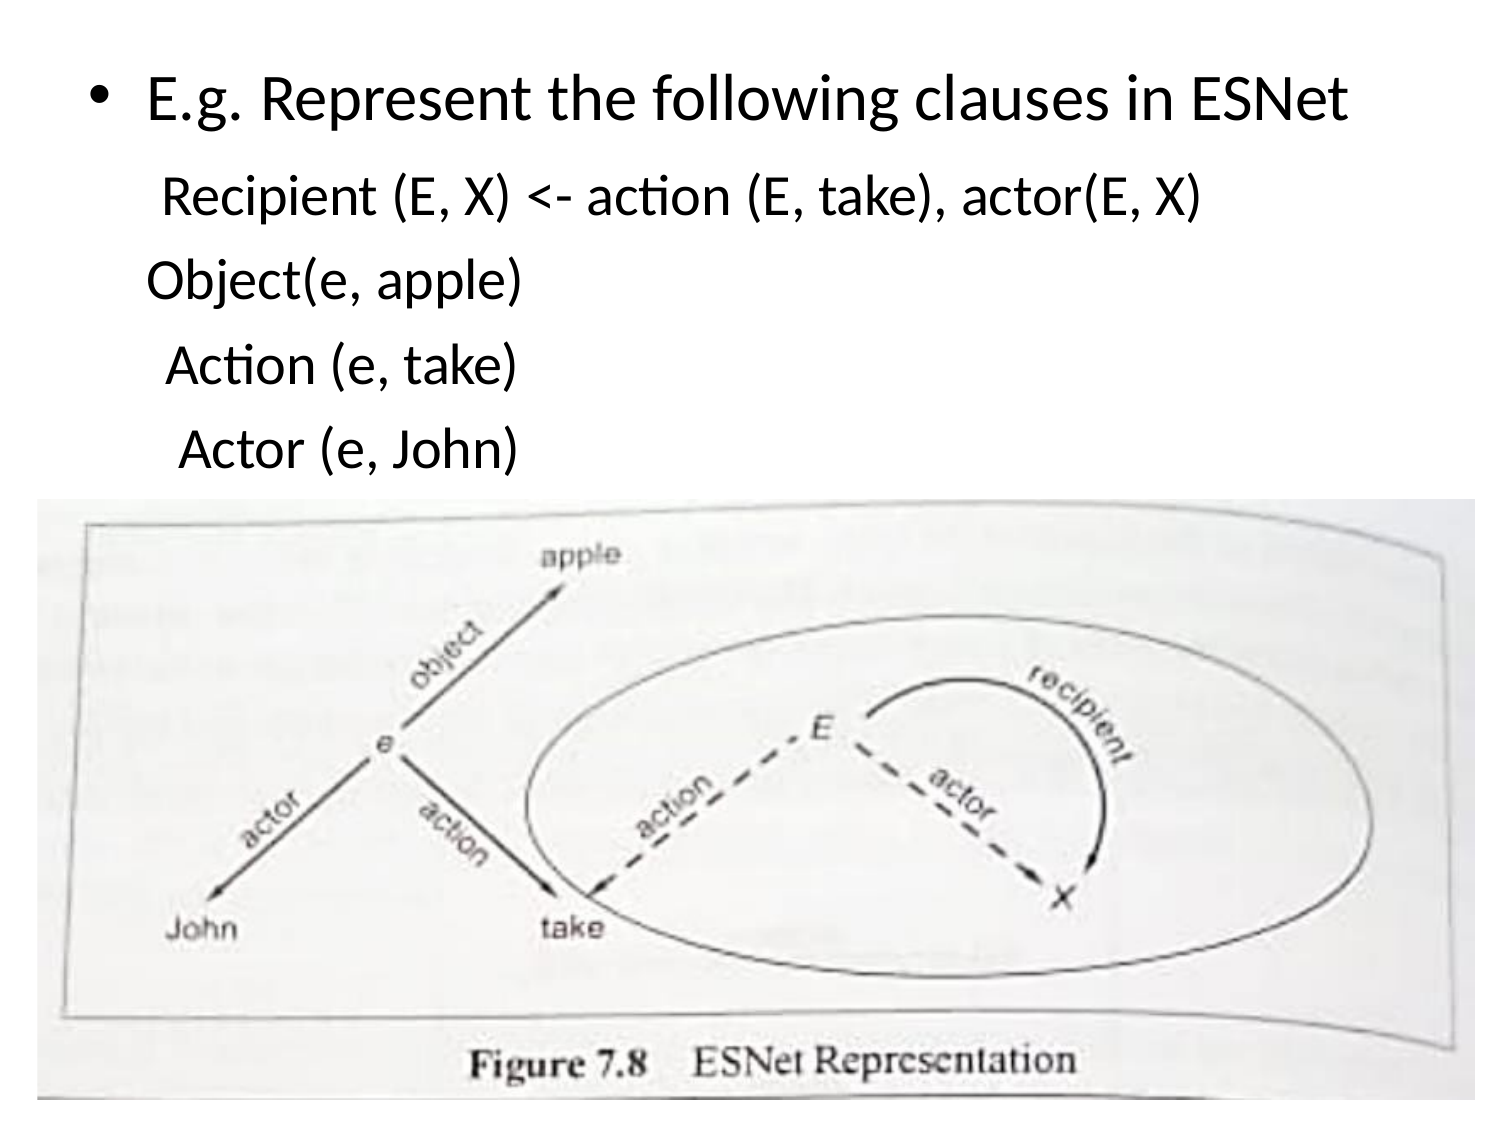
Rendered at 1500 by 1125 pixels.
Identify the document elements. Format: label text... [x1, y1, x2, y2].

text_box [37, 499, 1475, 1100]
text_box E.g. Represent the following clauses in ESNet Recipient (E, X) <- action (E, take), actor(E, X) Object(e, apple) Action (e, take) Actor (e, John) [87, 34, 1360, 480]
